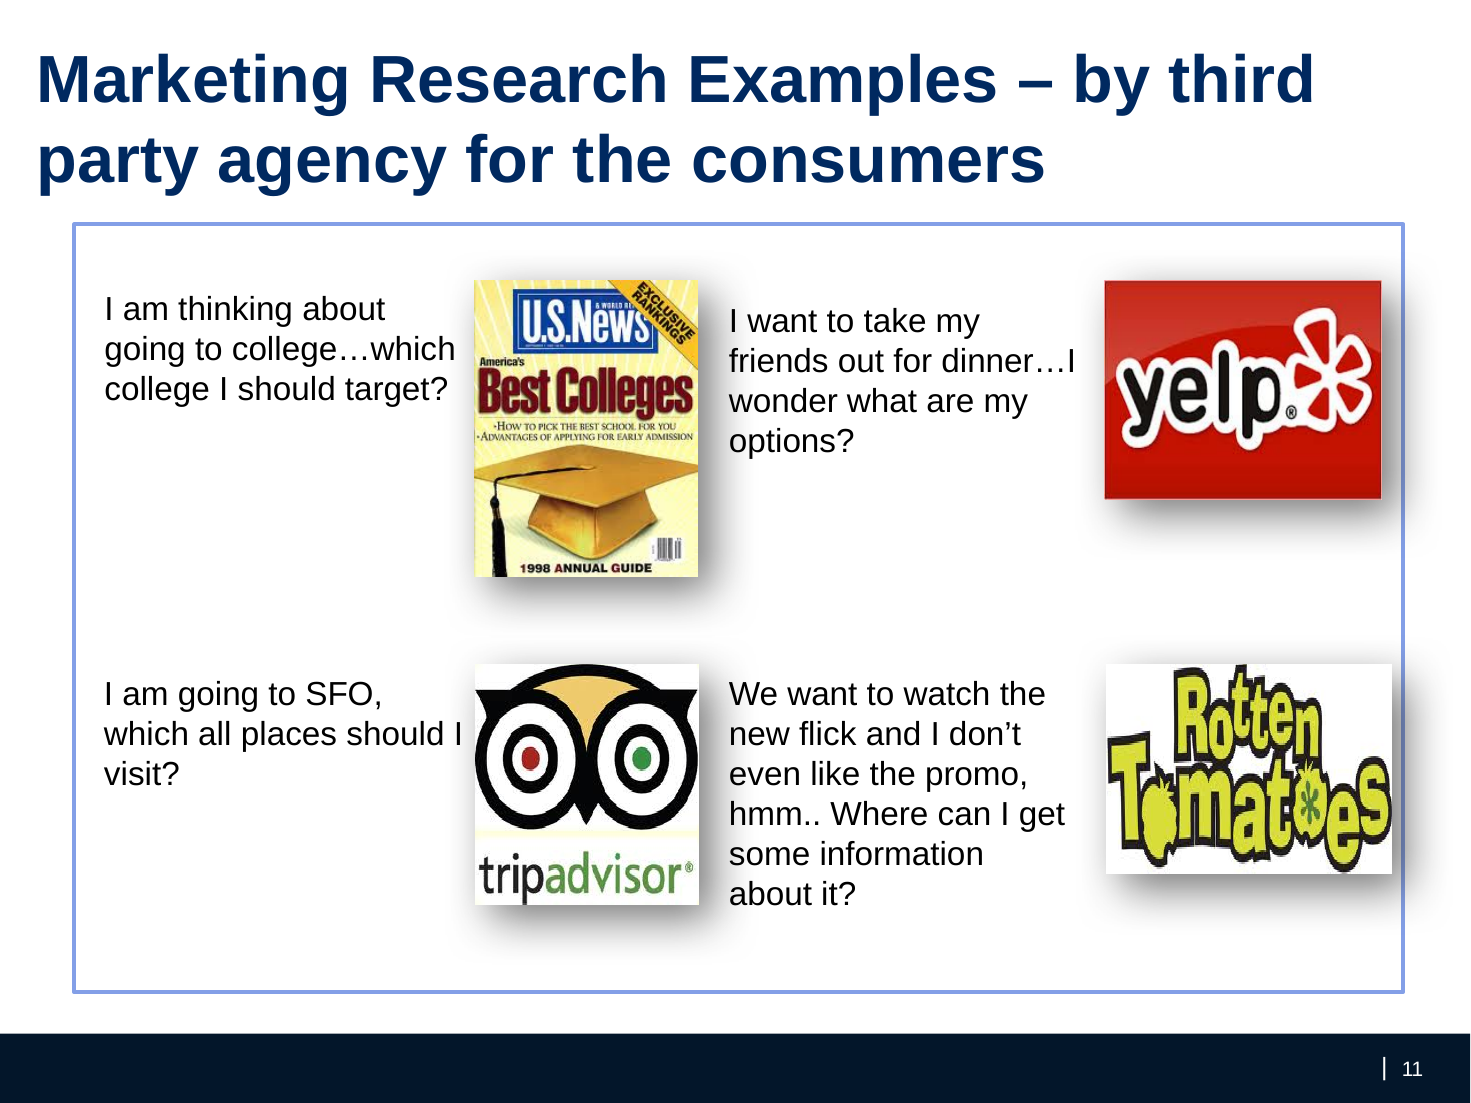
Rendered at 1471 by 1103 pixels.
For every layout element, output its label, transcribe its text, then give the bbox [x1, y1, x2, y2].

title Marketing Research Examples – by third party agency for the consumers [36, 36, 1441, 221]
text_box I am thinking about going to college…which college I should target? [89, 279, 474, 415]
picture [473, 280, 699, 578]
picture [475, 664, 699, 906]
slide_number ‹#› [1401, 1055, 1434, 1081]
text_box We want to watch the new flick and I don’t even like the promo, hmm.. Where can I get some information about it? [713, 664, 1092, 920]
picture [1104, 280, 1382, 500]
text_box [74, 224, 1403, 993]
picture [1106, 664, 1392, 875]
text_box I want to take my friends out for dinner…I wonder what are my options? [713, 291, 1092, 467]
text_box I am going to SFO, which all places should I visit? [88, 664, 474, 800]
